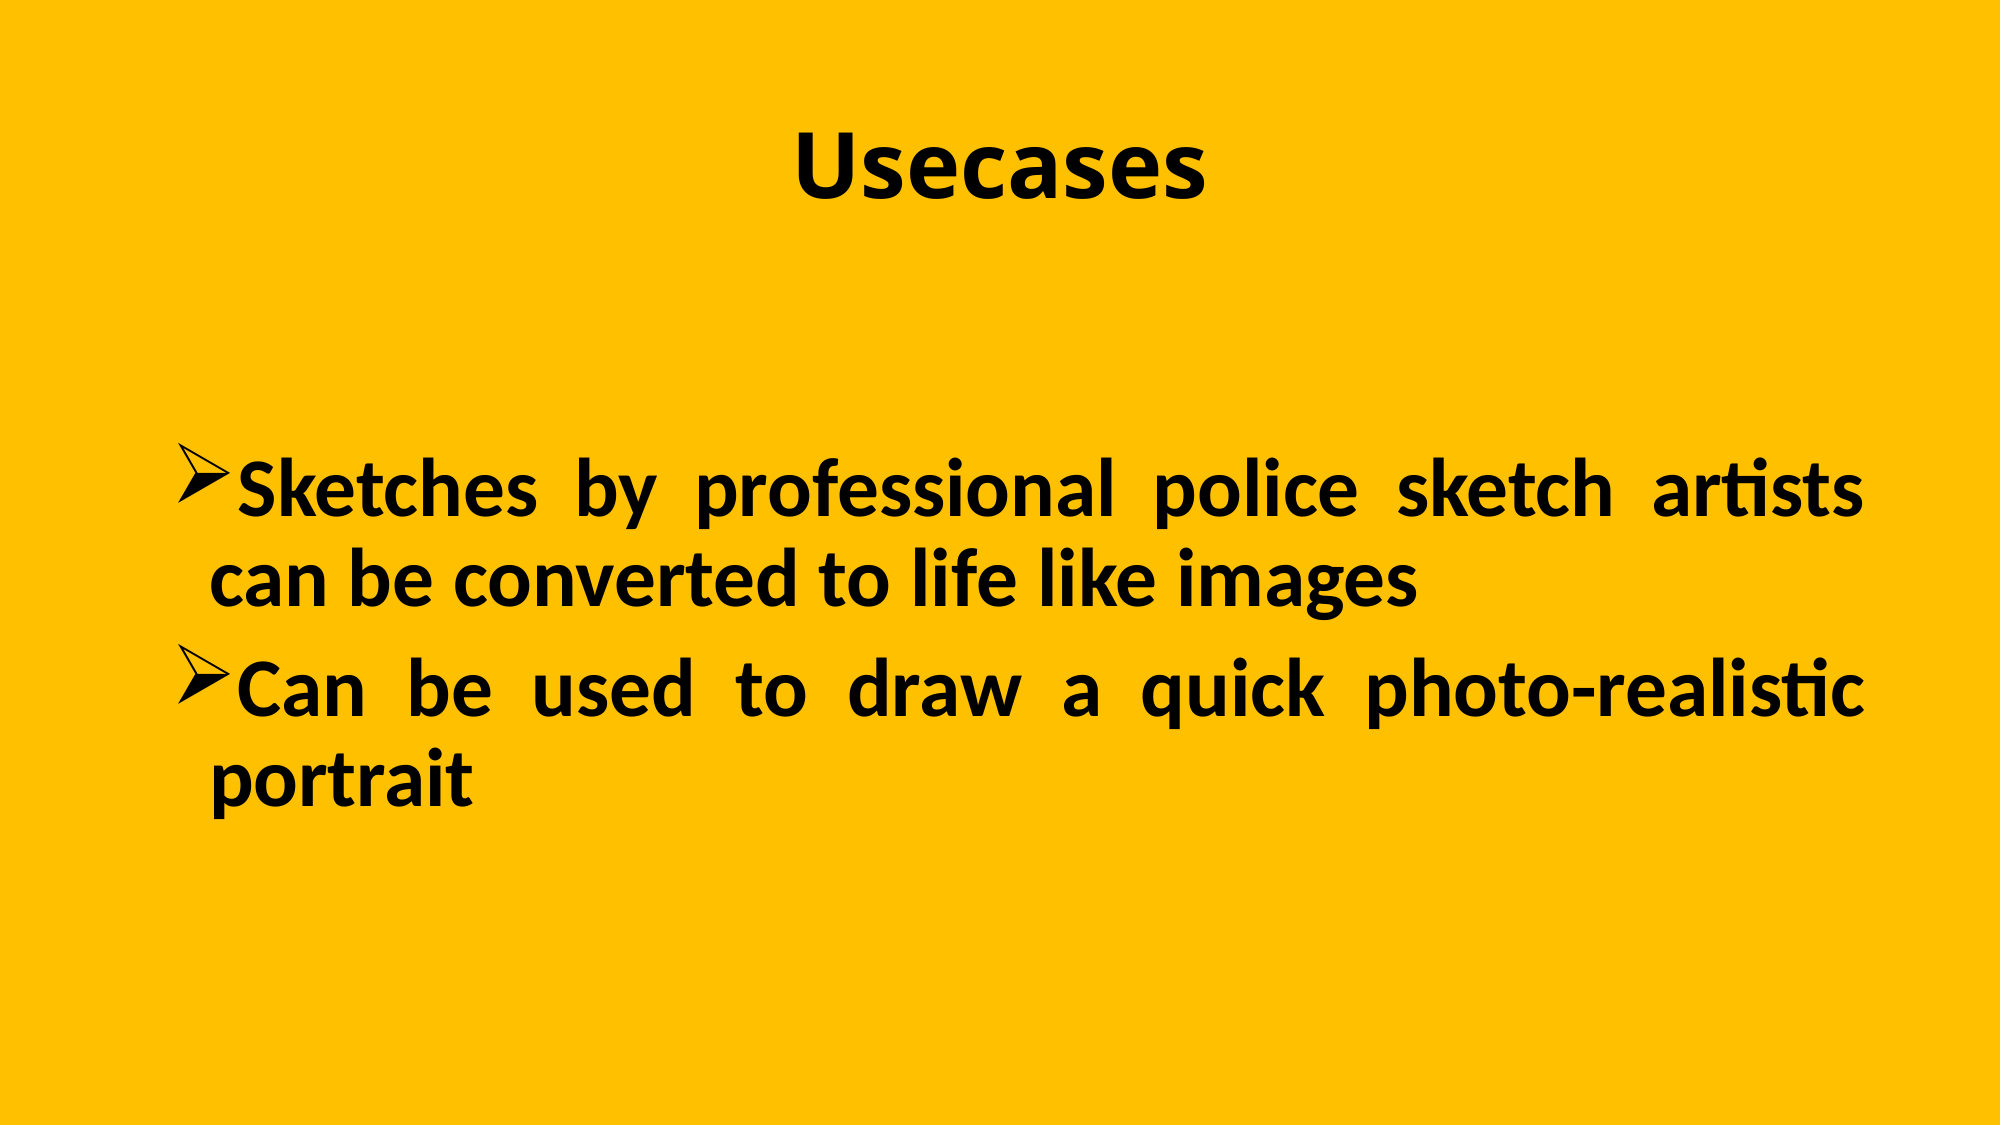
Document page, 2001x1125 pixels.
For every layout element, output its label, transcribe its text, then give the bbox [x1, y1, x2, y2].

list Sketches by professional police sketch artists can be converted to life like images Can be used to draw a quick photo-realistic portrait [156, 436, 1882, 1125]
title Usecases [137, 59, 1863, 278]
